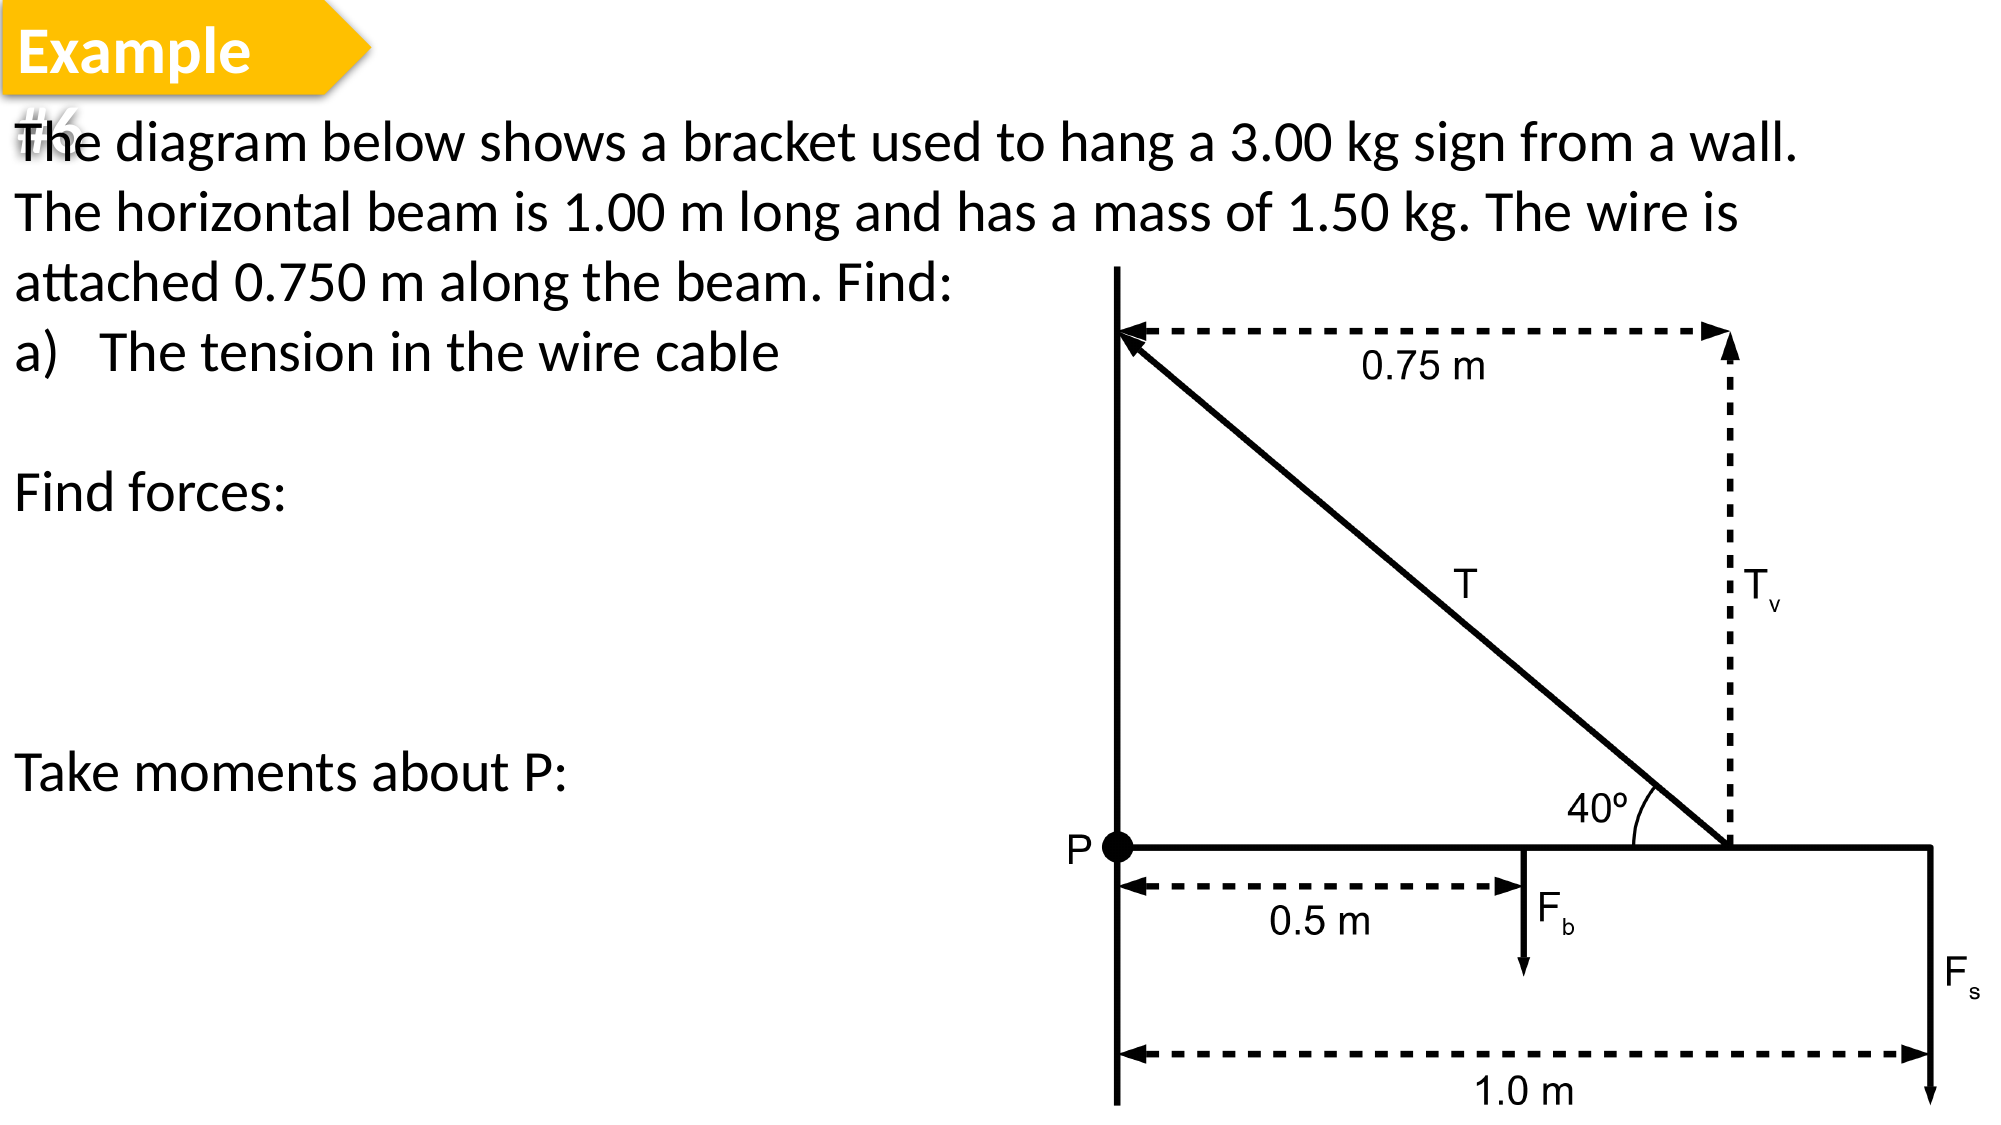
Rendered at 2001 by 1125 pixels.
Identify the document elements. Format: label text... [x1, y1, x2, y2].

picture [1045, 263, 2000, 1125]
text_box Example #6 [2, 0, 372, 95]
